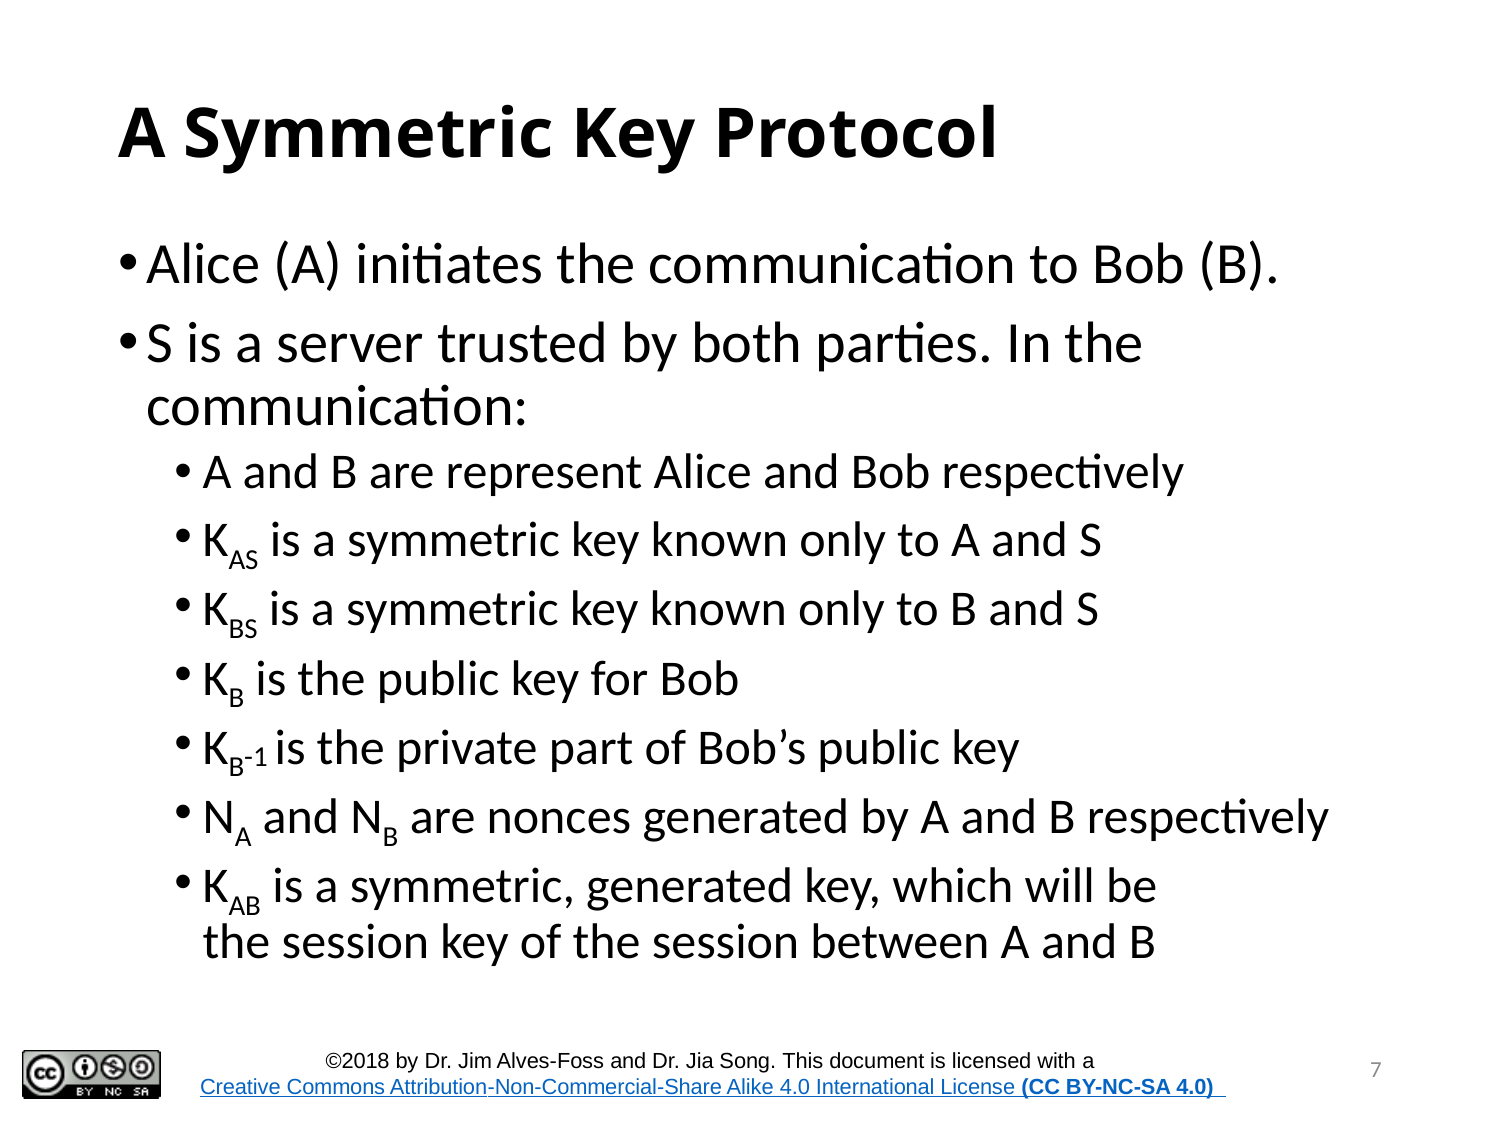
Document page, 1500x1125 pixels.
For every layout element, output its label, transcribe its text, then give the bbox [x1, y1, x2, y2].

slide_number 7 [1315, 1038, 1397, 1099]
title A Symmetric Key Protocol [102, 59, 1398, 211]
picture [22, 1050, 161, 1099]
list Alice (A) initiates the communication to Bob (B). S is a server trusted by both parties. In the communication: A and B are represent Alice and Bob respectively KAS is a symmetric key known only to A and S KBS is a symmetric key known only to B and S KB is the public key for Bob KB-1 is the private part of Bob’s public key NA and NB are nonces generated by A and B respectively KAB is a symmetric, generated key, which will be the session key of the session between A and B [102, 225, 1398, 1014]
